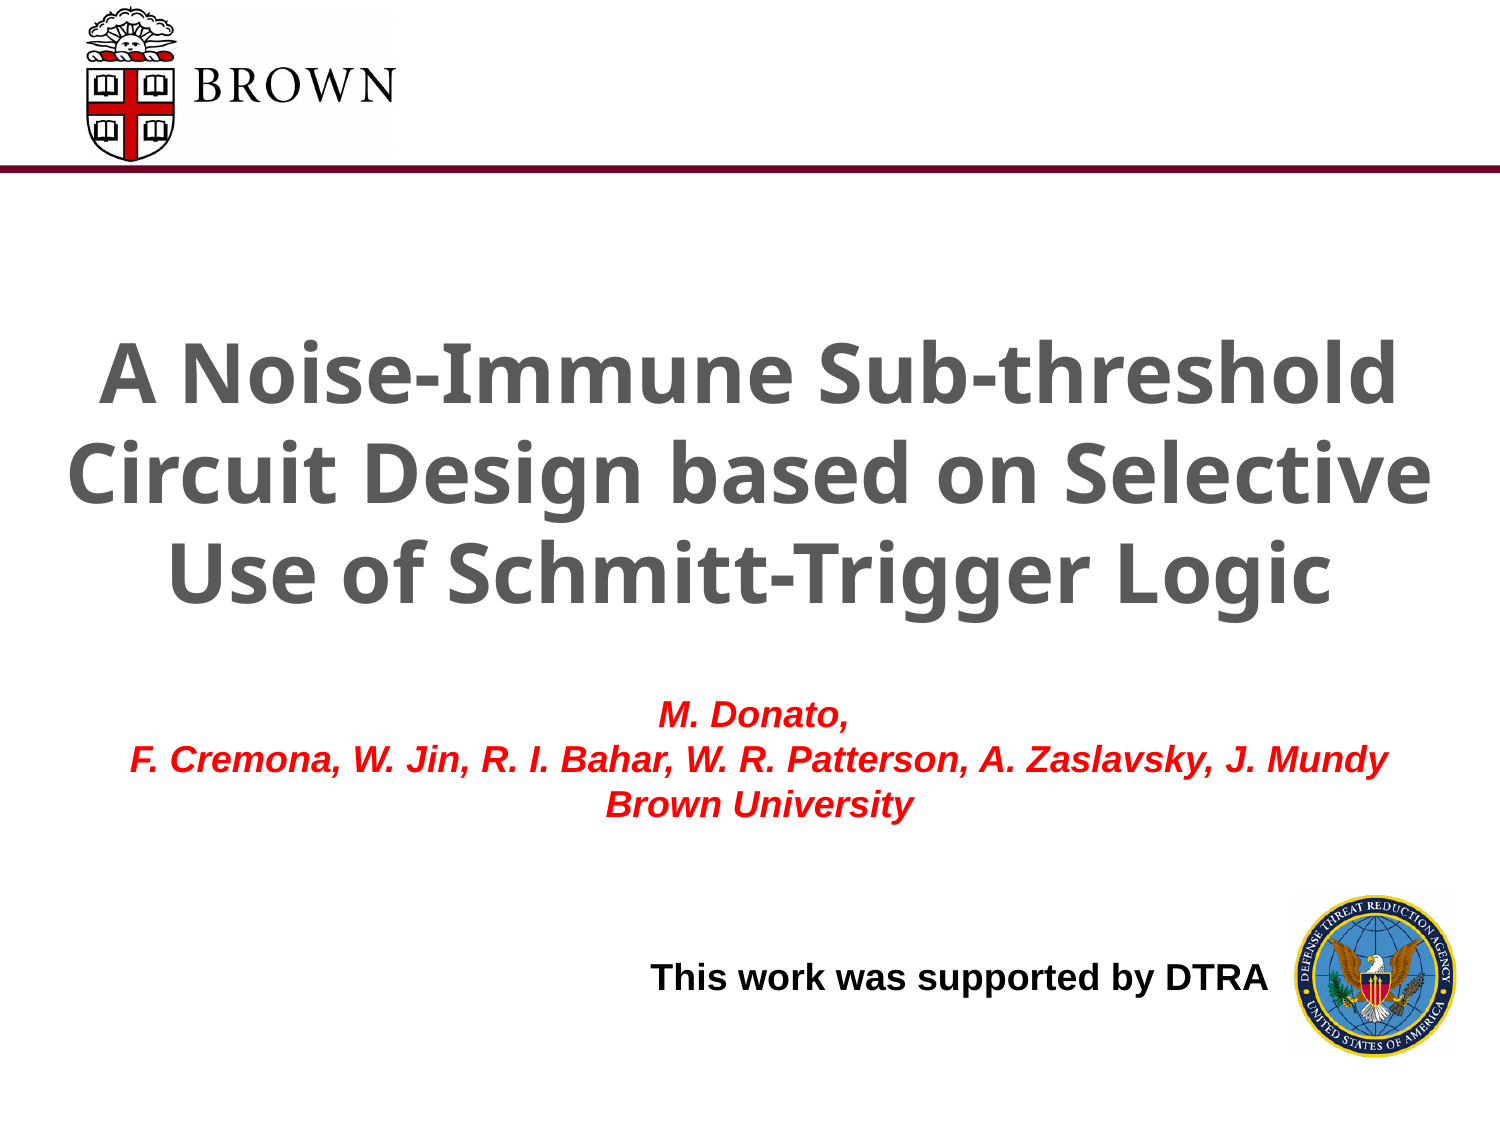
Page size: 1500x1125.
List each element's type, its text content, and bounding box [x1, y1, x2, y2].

title A Noise-Immune Sub-threshold Circuit Design based on Selective Use of Schmitt-Trigger Logic [0, 349, 1500, 592]
picture [1293, 892, 1457, 1058]
text_box This work was supported by DTRA [635, 945, 1285, 1006]
text_box [0, 163, 1500, 175]
picture [86, 6, 396, 162]
text_box M. Donato, F. Cremona, W. Jin, R. I. Bahar, W. R. Patterson, A. Zaslavsky, J. Mundy Brown University [115, 682, 1405, 833]
